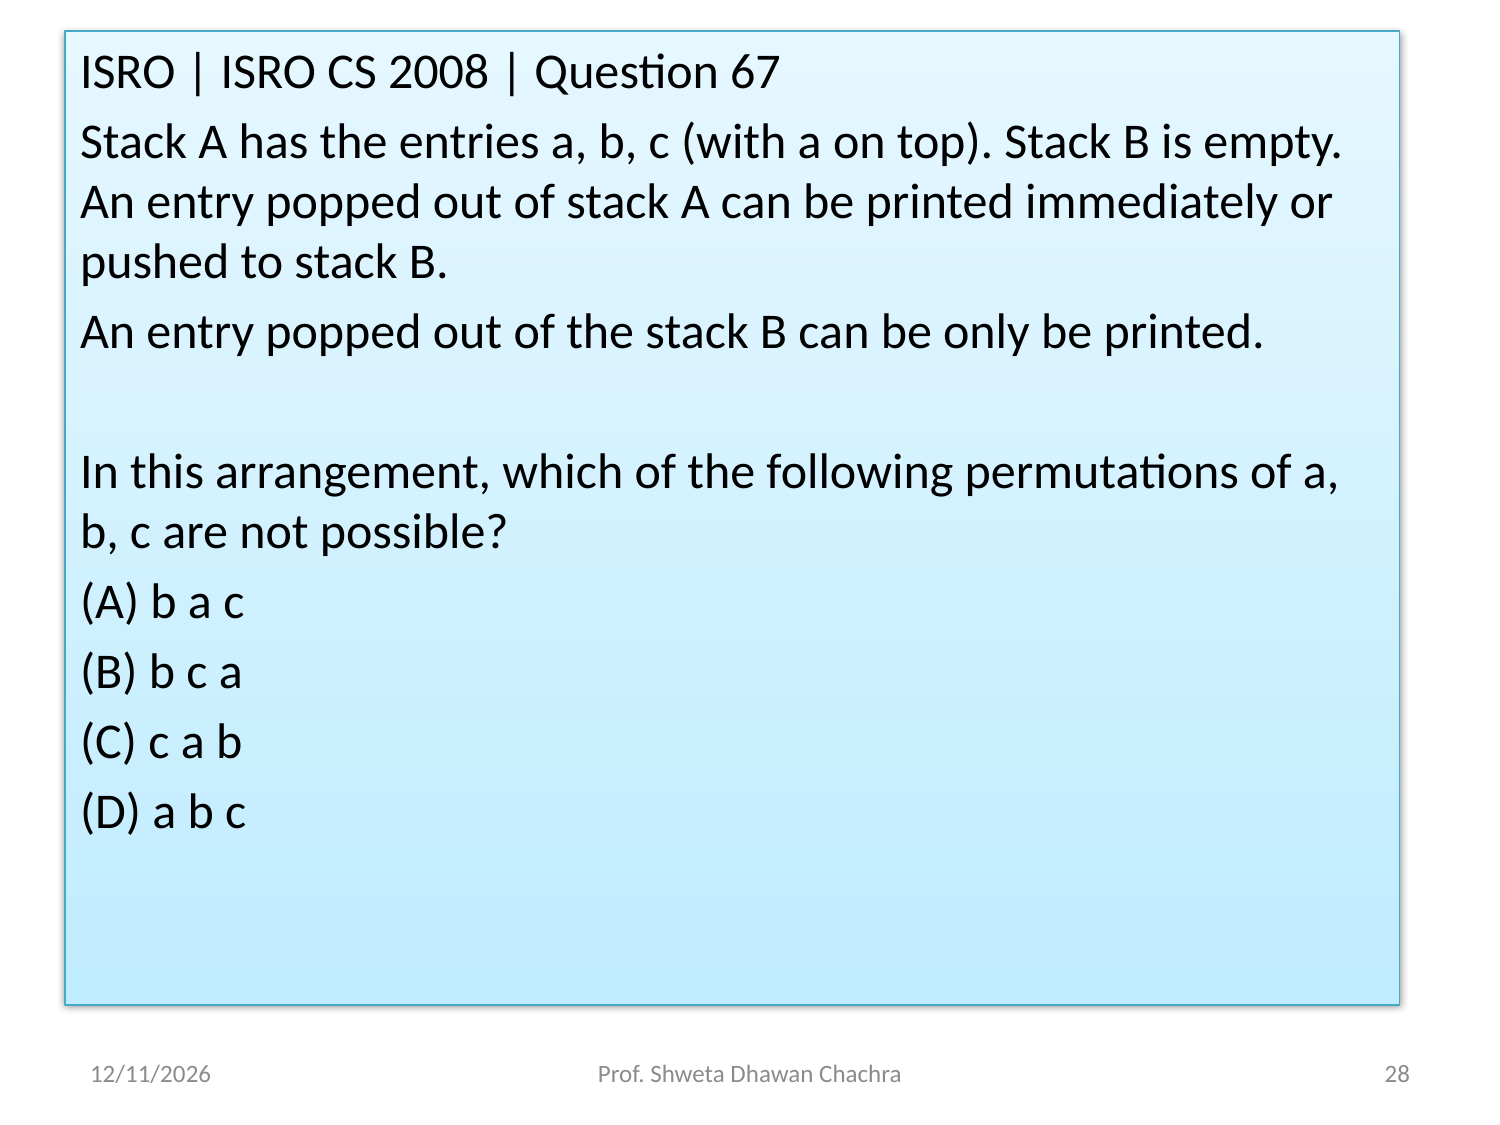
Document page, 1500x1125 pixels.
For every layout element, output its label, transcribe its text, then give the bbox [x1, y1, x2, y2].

slide_number 28 [1074, 1042, 1425, 1103]
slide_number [75, 1042, 425, 1103]
list ISRO | ISRO CS 2008 | Question 67 Stack A has the entries a, b, c (with a on top). Stack B is empty. An entry popped out of stack A can be printed immediately or pushed to stack B. An entry popped out of the stack B can be only be printed. In this arrangement, which of the following permutations of a, b, c are not possible? (A) b a c (B) b c a (C) c a b (D) a b c [64, 30, 1400, 1006]
footer Prof. Shweta Dhawan Chachra [512, 1042, 988, 1103]
